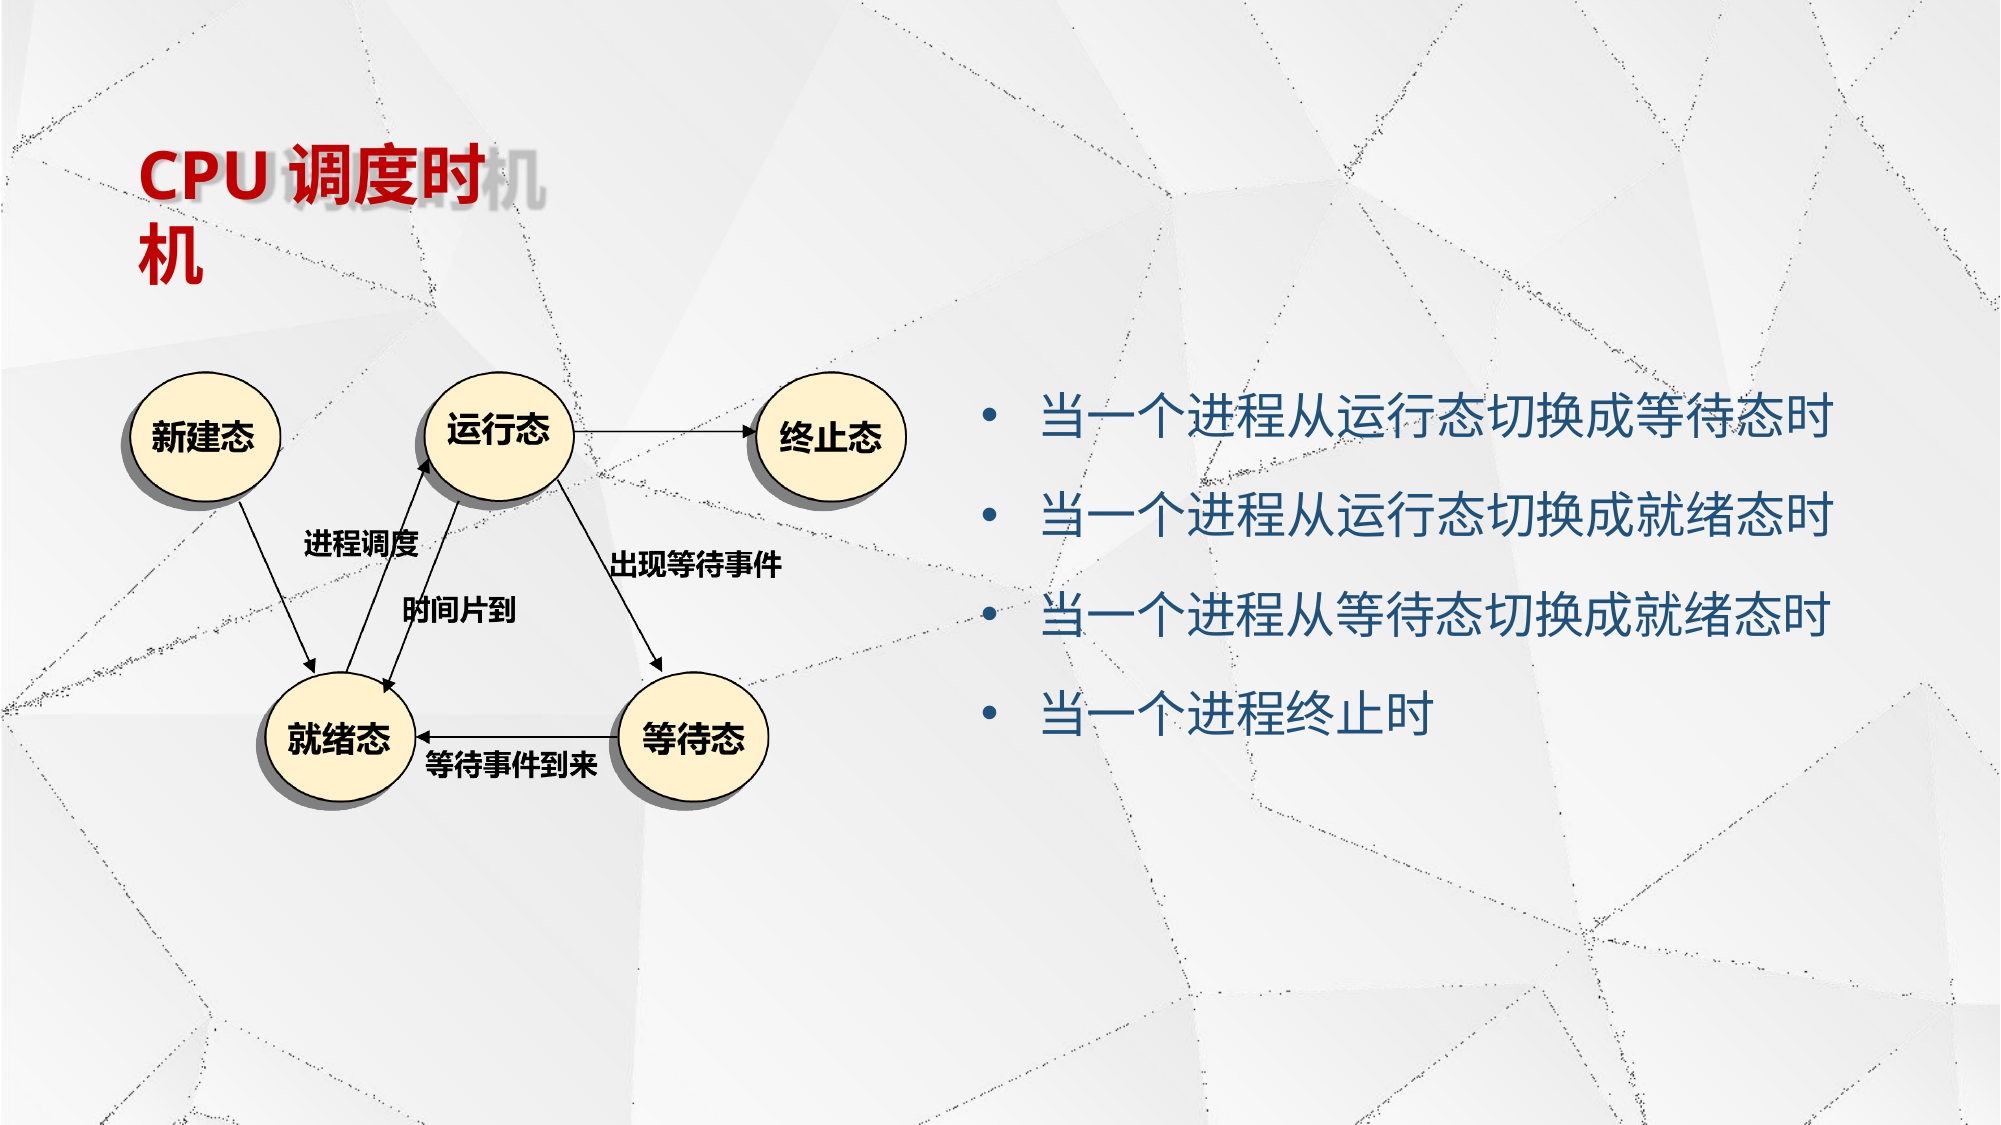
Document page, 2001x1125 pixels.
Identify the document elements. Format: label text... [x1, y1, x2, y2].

text_box 当一个进程从运行态切换成等待态时 当一个进程从运行态切换成就绪态时 当一个进程从等待态切换成就绪态时 当一个进程终止时 [978, 382, 1840, 743]
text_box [95, 113, 591, 262]
picture [0, 0, 2000, 1125]
title CPU调度时机 [135, 271, 547, 321]
